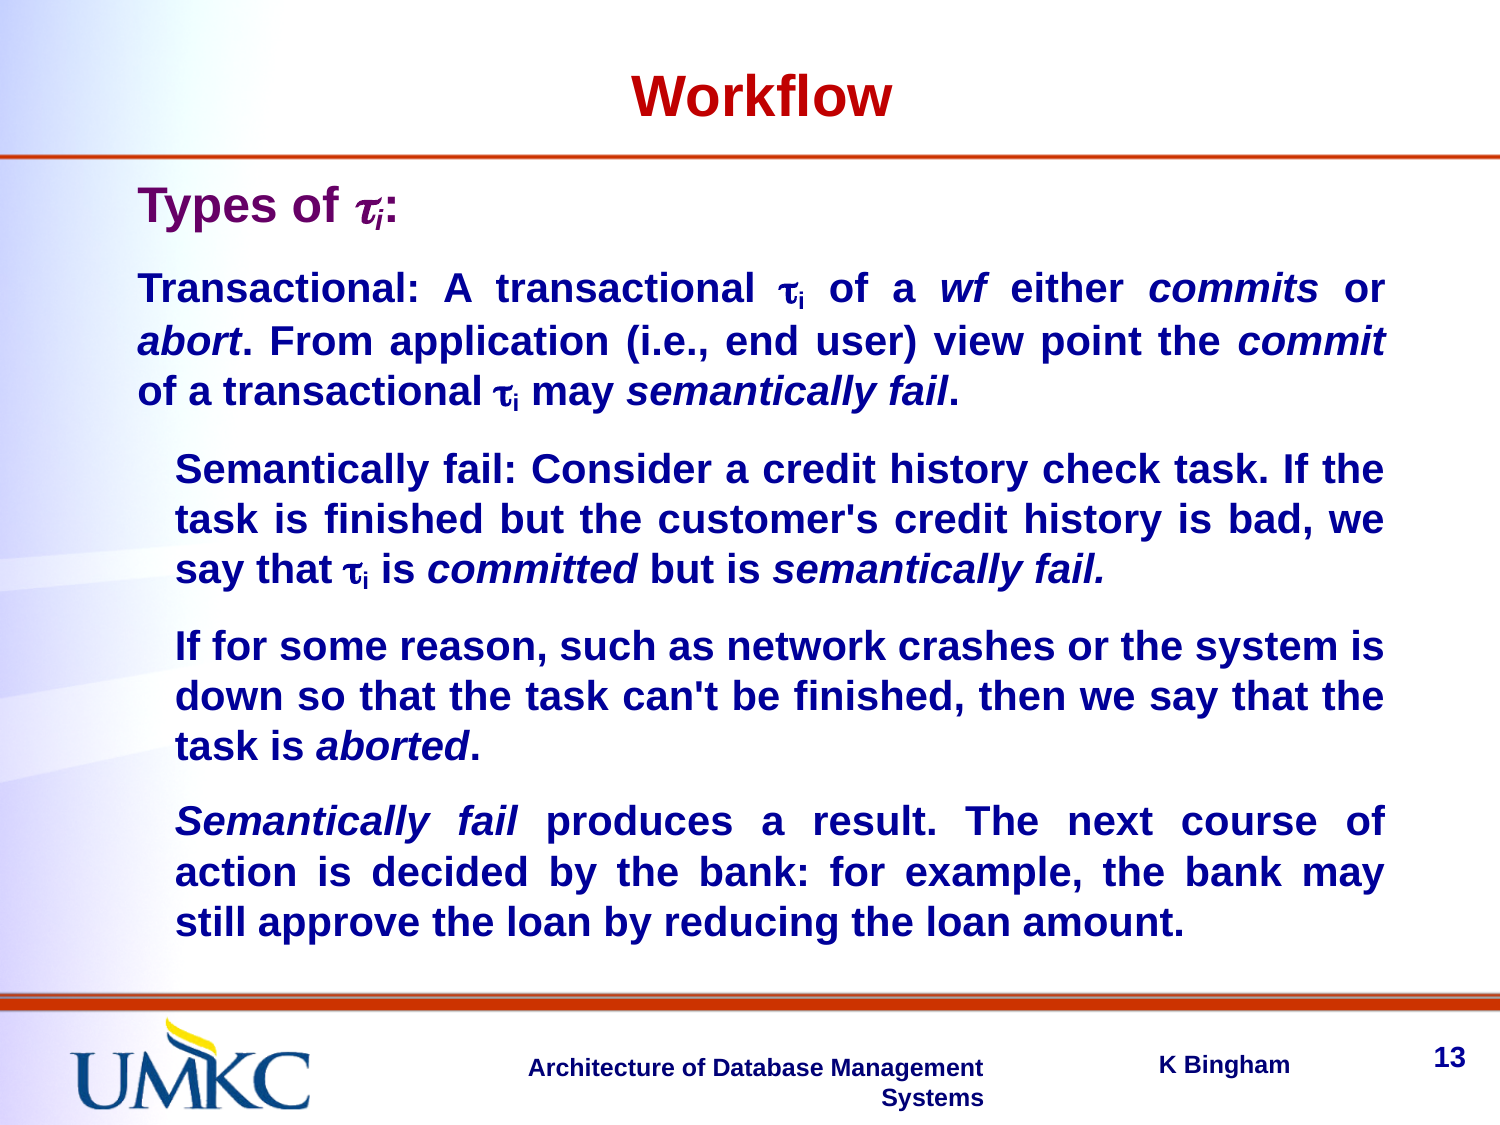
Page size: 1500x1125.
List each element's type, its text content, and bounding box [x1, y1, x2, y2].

text_box Types of ti: Transactional: A transactional ti of a wf either commits or abort. From application (i.e., end user) view point the commit of a transactional ti may semantically fail. Semantically fail: Consider a credit history check task. If the task is finished but the customer's credit history is bad, we say that ti is committed but is semantically fail. If for some reason, such as network crashes or the system is down so that the task can't be finished, then we say that the task is aborted. Semantically fail produces a result. The next course of action is decided by the bank: for example, the bank may still approve the loan by reducing the loan amount. [122, 165, 1401, 952]
title Workflow [24, 24, 1500, 163]
slide_number 13 [1412, 1031, 1482, 1072]
picture [0, 0, 1500, 1125]
